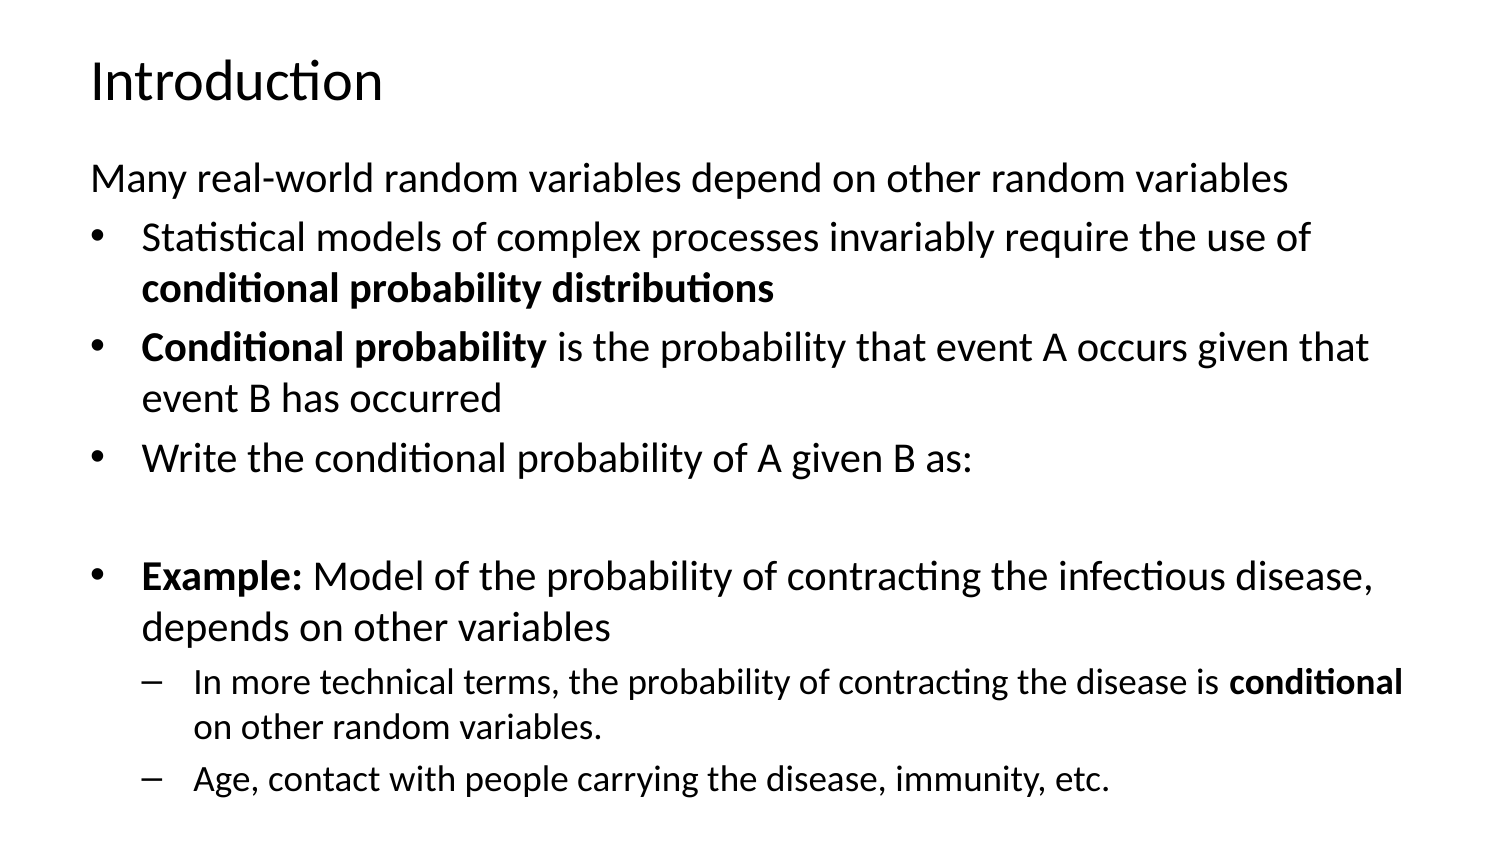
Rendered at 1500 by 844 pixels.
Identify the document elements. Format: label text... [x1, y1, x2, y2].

title Introduction [75, 33, 1425, 121]
